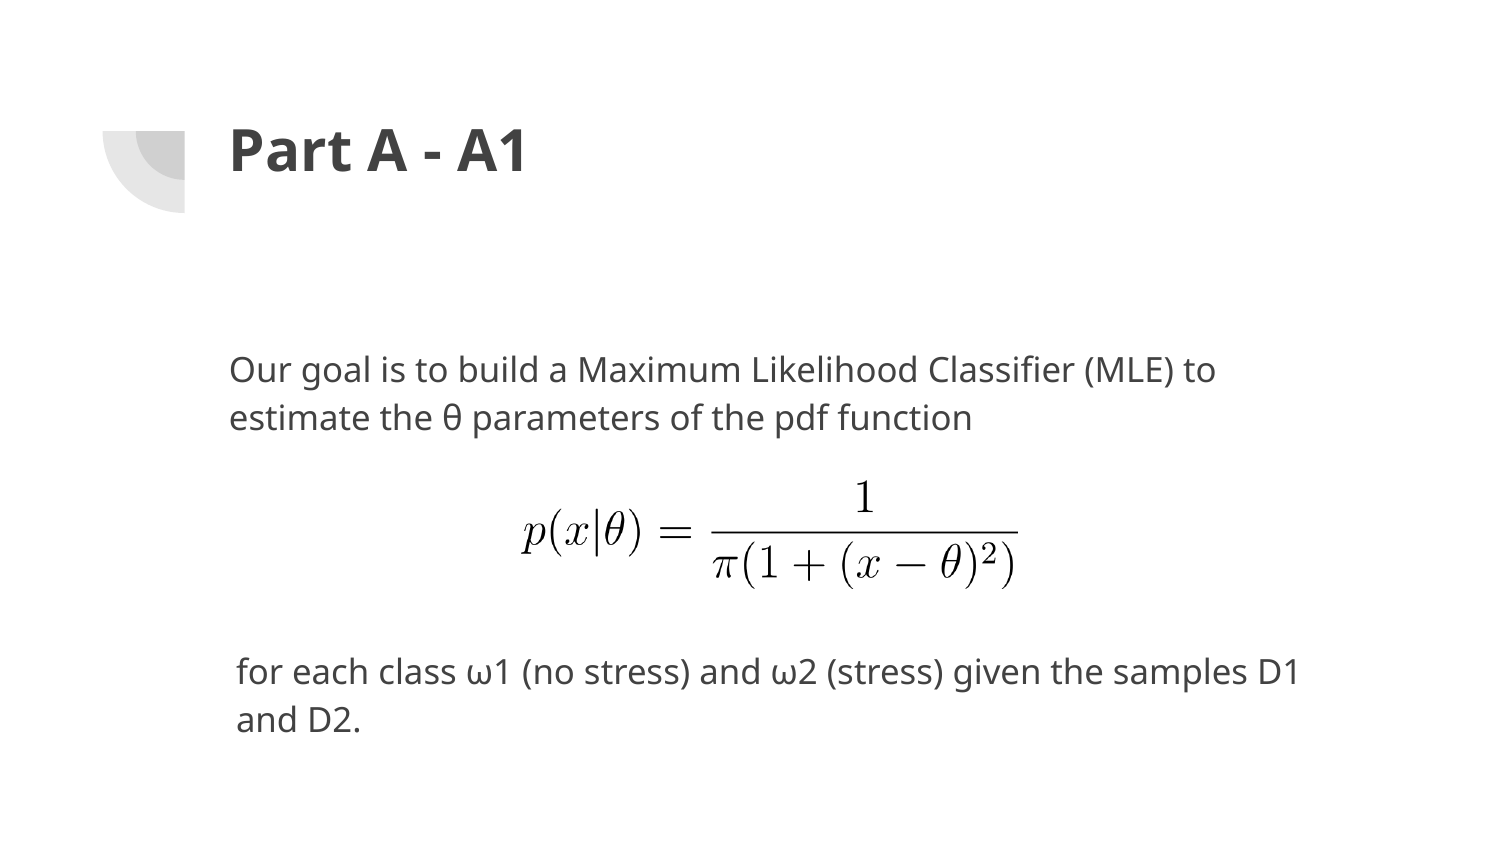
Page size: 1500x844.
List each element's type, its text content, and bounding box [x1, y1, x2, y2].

picture [520, 480, 1018, 590]
title Part A - A1 [213, 98, 1368, 263]
list for each class ω1 (no stress) and ω2 (stress) given the samples D1 and D2. [221, 628, 1375, 756]
list Our goal is to build a Maximum Likelihood Classifier (MLE) to estimate the θ parameters of the pdf function [213, 326, 1368, 454]
